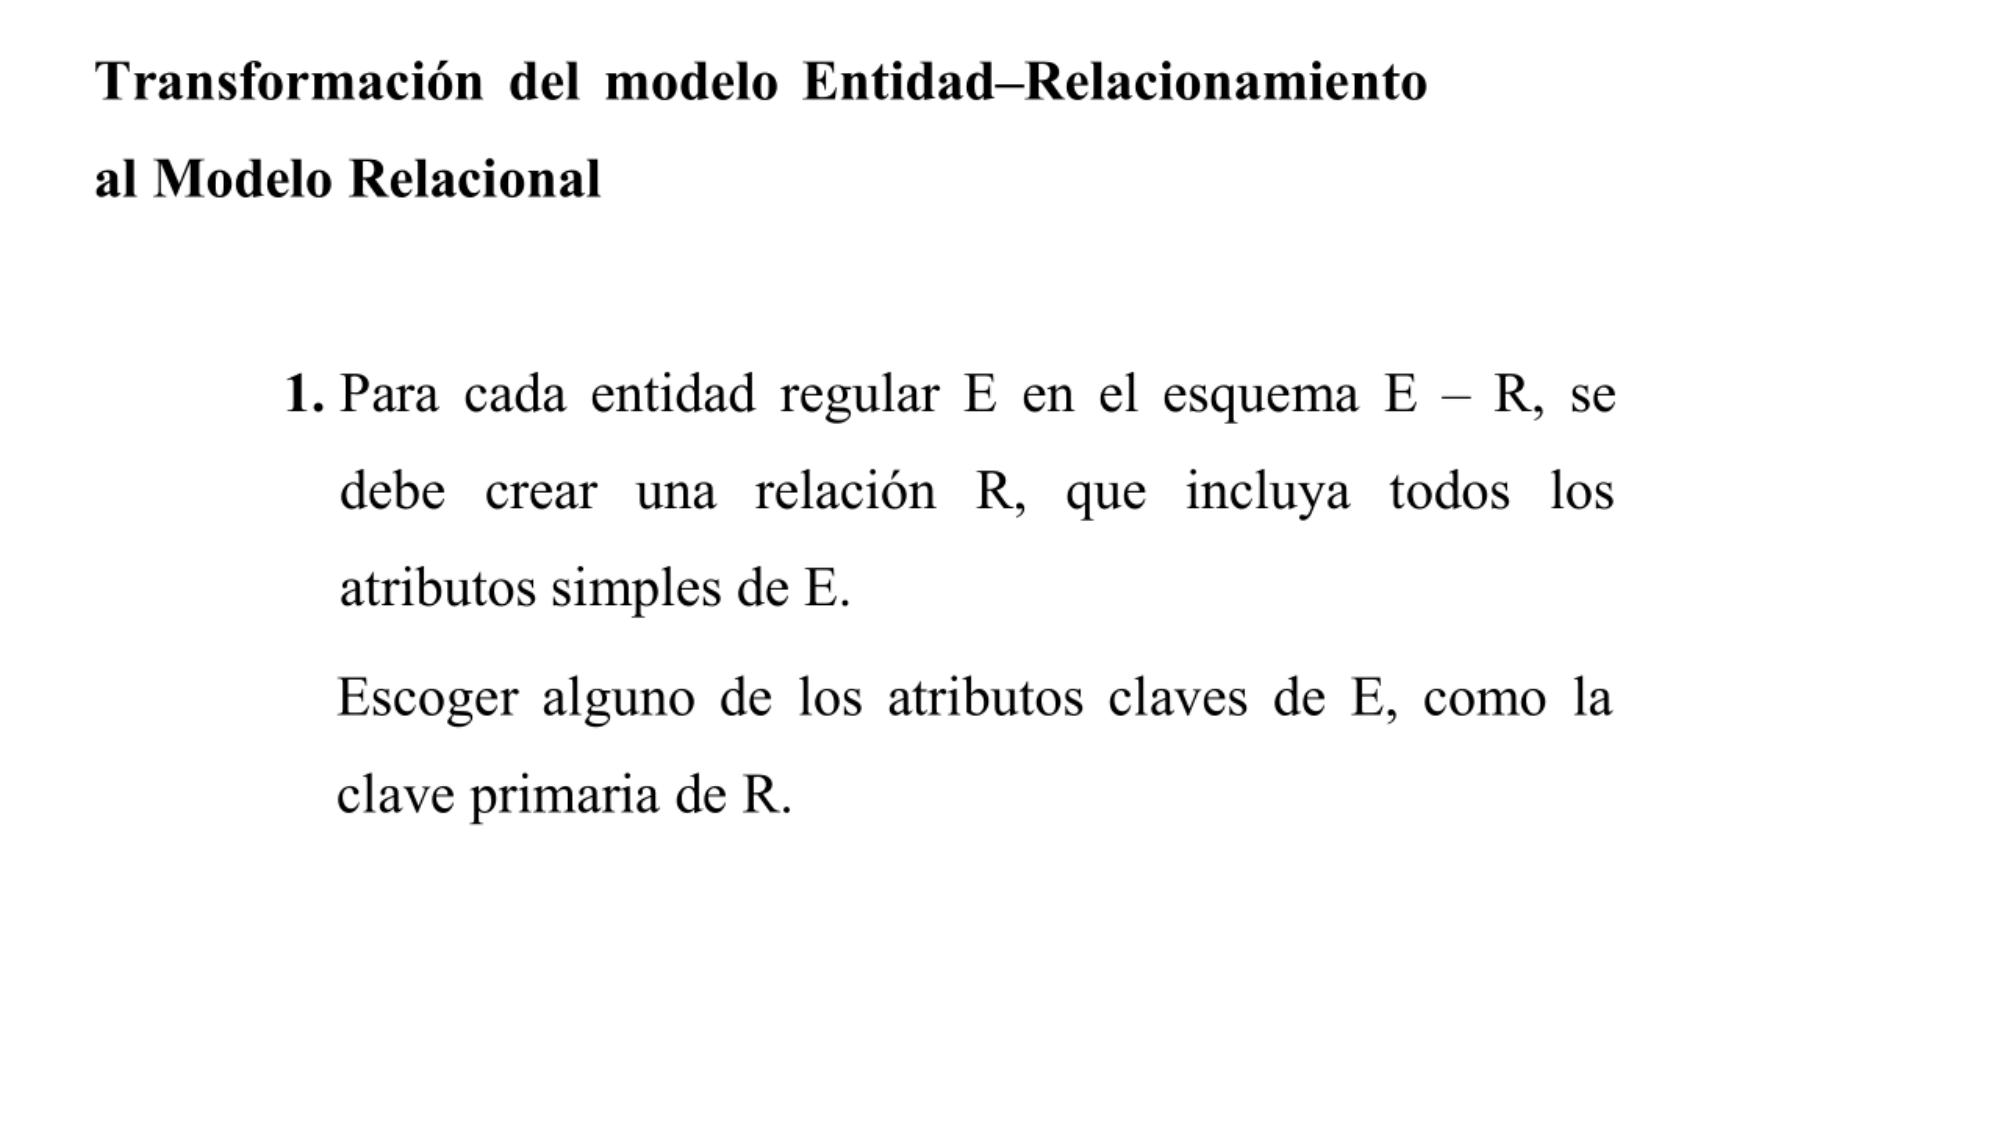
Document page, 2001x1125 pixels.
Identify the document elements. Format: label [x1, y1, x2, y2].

picture [260, 341, 1670, 854]
picture [58, 17, 1466, 226]
